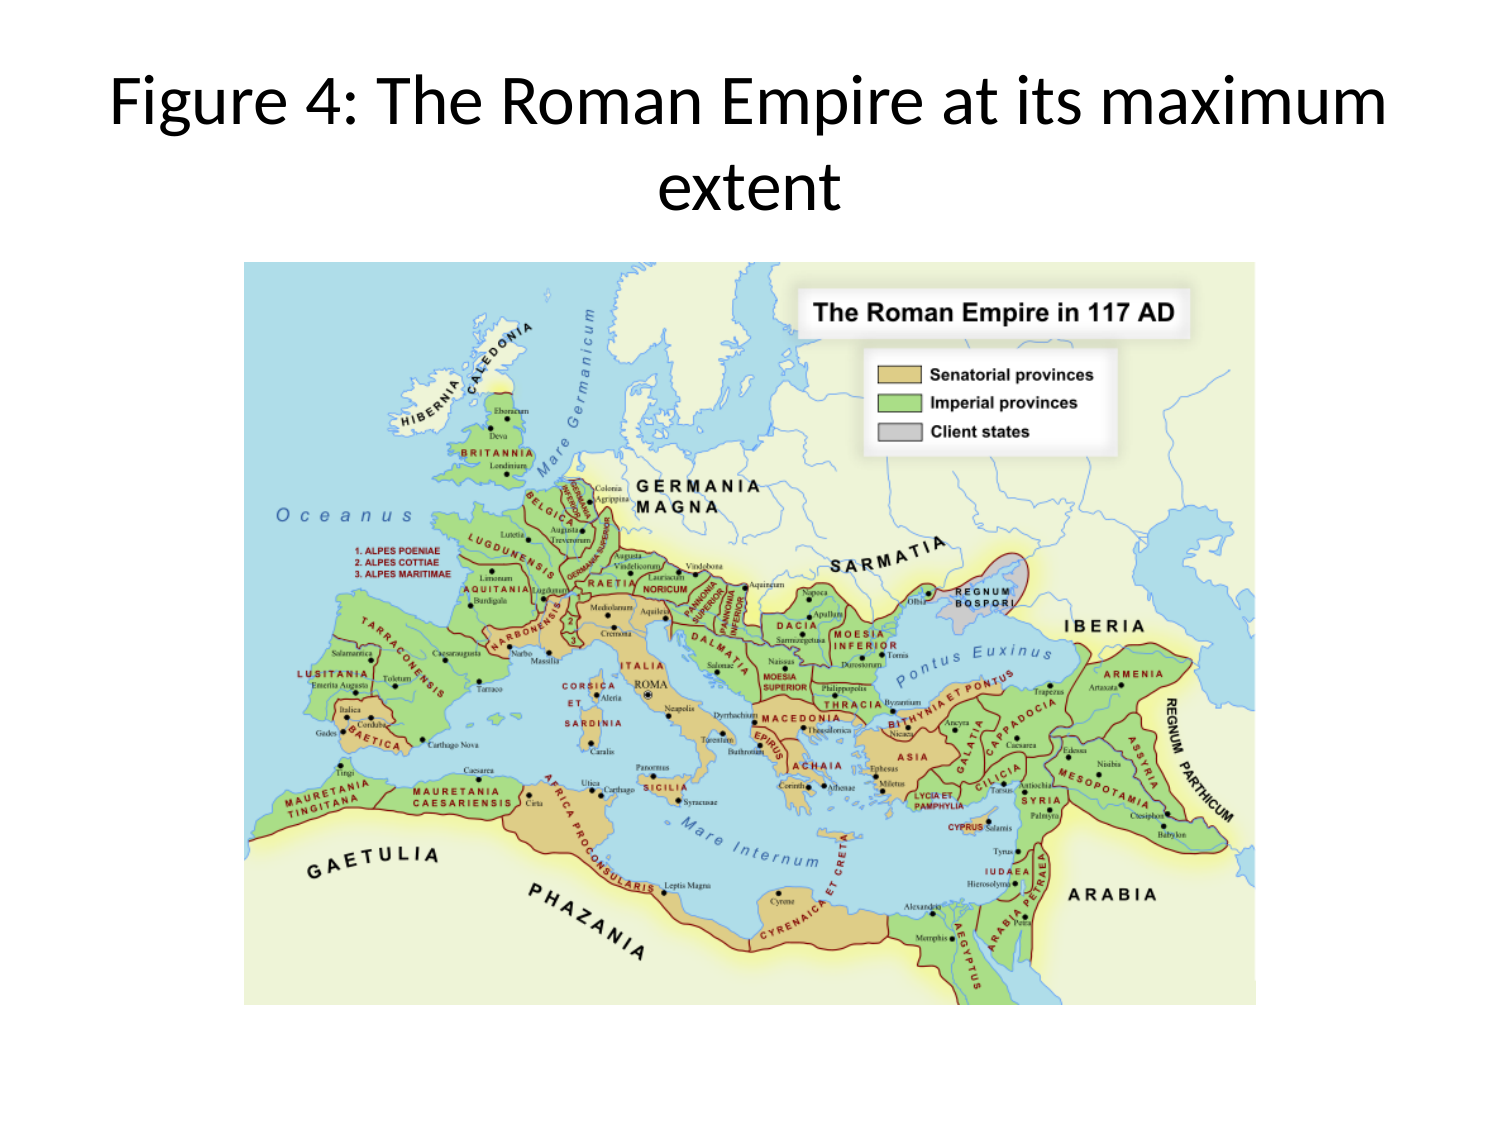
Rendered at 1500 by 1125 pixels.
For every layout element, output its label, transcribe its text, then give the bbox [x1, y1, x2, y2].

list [74, 262, 1426, 1006]
title Figure 4: The Roman Empire at its maximum extent [75, 45, 1425, 233]
